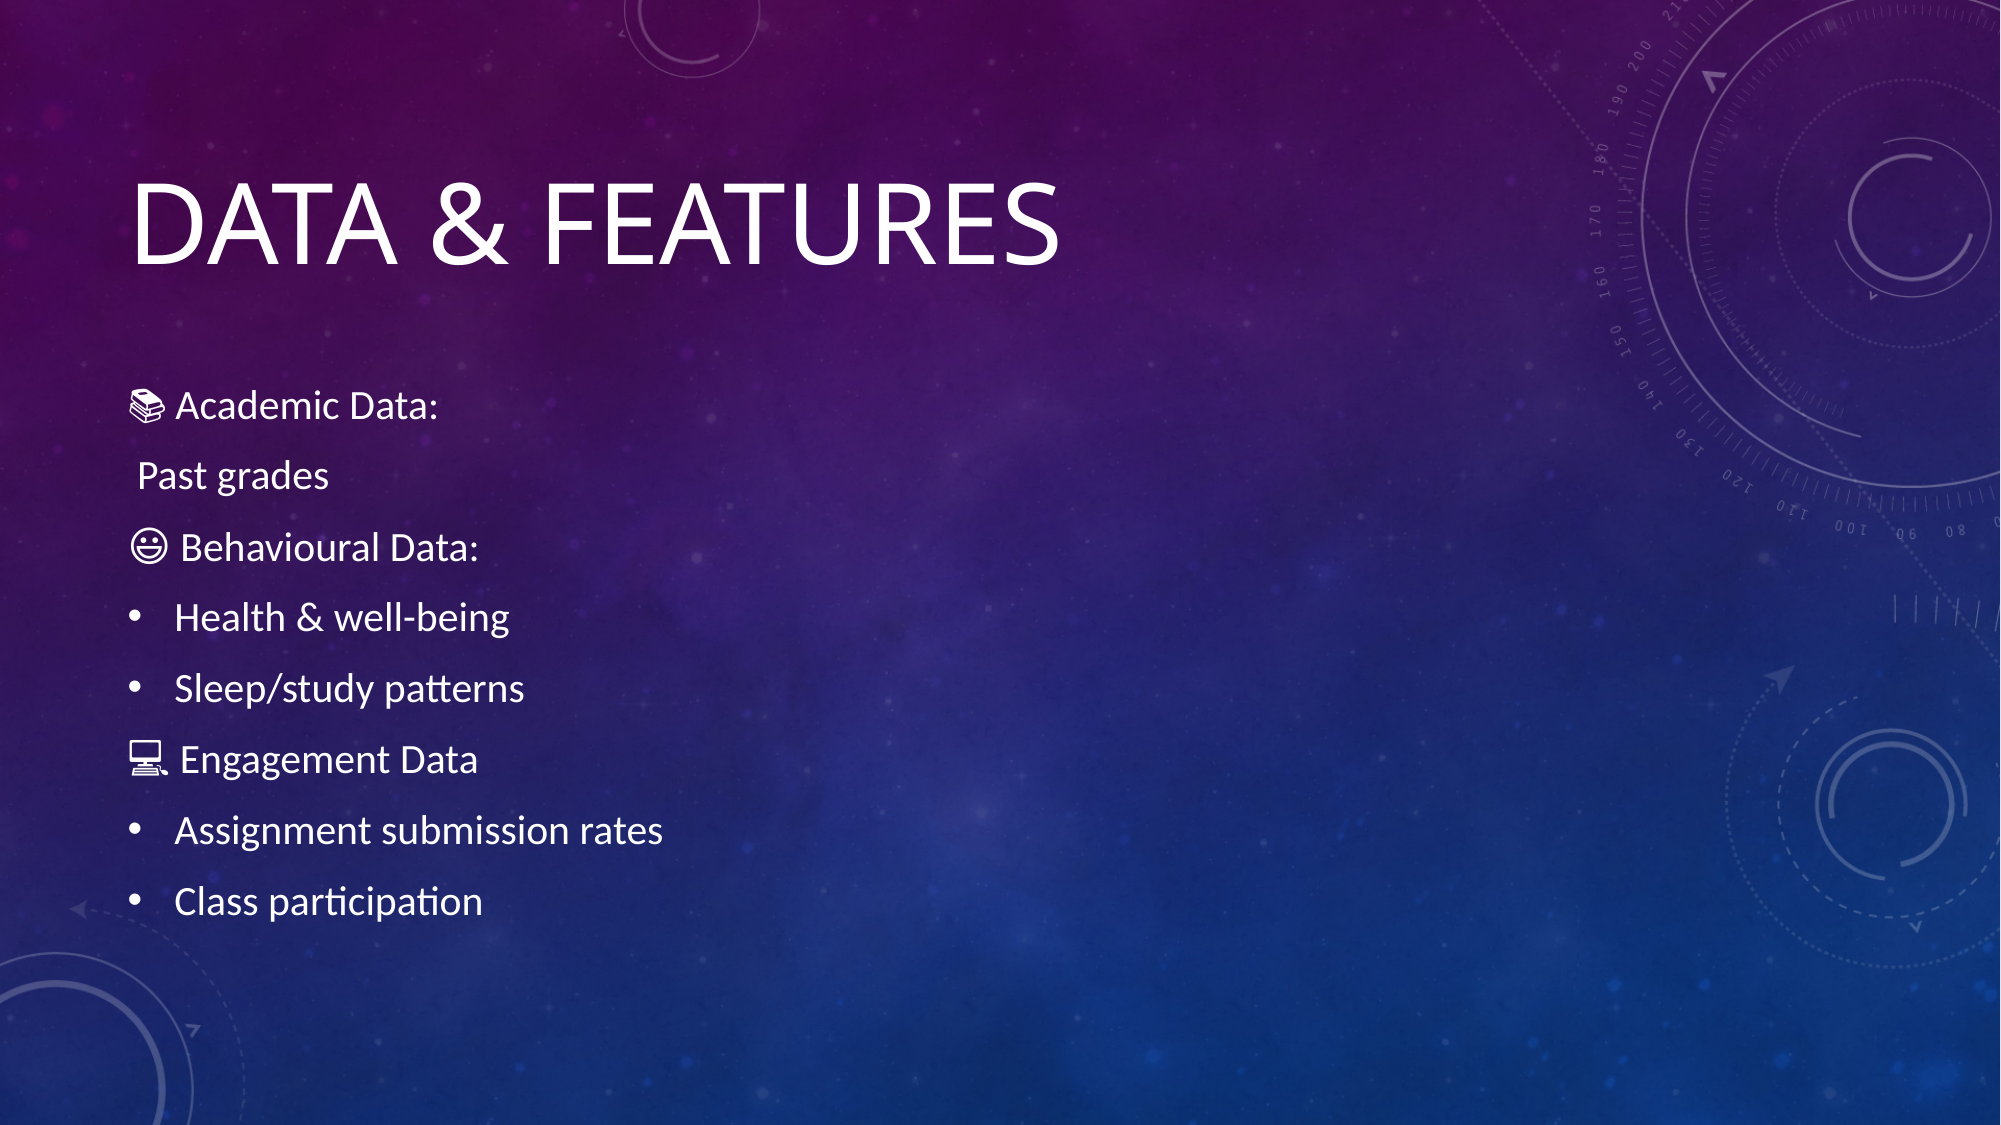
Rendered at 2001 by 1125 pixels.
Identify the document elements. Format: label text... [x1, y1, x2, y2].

picture [0, 0, 2001, 1125]
title DATA & FEATURES [112, 99, 1775, 339]
list 📚 Academic Data: Past grades 😃 Behavioural Data: Health & well-being Sleep/study patterns 💻 Engagement Data Assignment submission rates Class participation [112, 351, 1775, 950]
